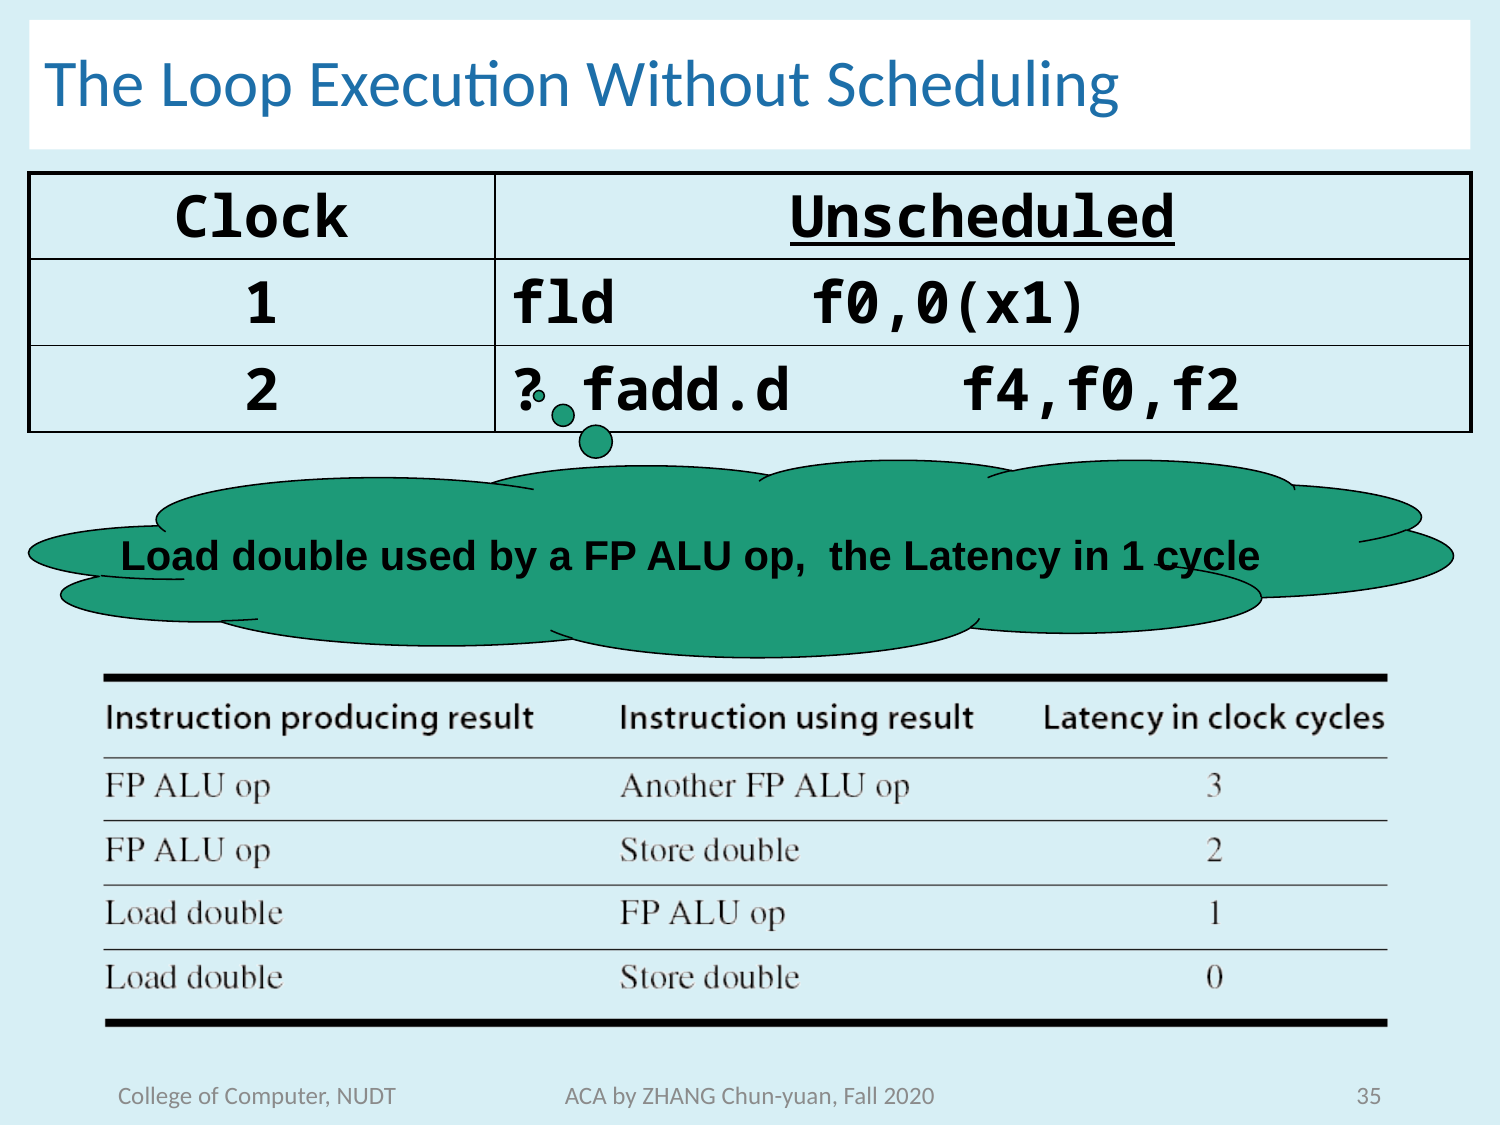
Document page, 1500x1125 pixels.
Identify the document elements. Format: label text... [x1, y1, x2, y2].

text_box Load double used by a FP ALU op, the Latency in 1 cycle [579, 425, 613, 459]
picture [88, 665, 1402, 1038]
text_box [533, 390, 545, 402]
slide_number 35 [1059, 1064, 1397, 1125]
table_cell 1 [31, 260, 494, 345]
text_box Load double used by a FP ALU op, the Latency in 1 cycle [28, 460, 1454, 658]
table_cell ? fadd.d f4,f0,f2 [496, 346, 1469, 431]
table_cell 2 [31, 346, 494, 431]
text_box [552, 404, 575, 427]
table_header Clock [31, 175, 494, 258]
table_cell fld f0,0(x1) [496, 260, 1469, 345]
table_header Unscheduled [496, 175, 1469, 258]
slide_number College of Computer, NUDT [103, 1064, 441, 1125]
title The Loop Execution Without Scheduling [29, 19, 1471, 150]
footer ACA by ZHANG Chun-yuan, Fall 2020 [496, 1064, 1004, 1125]
